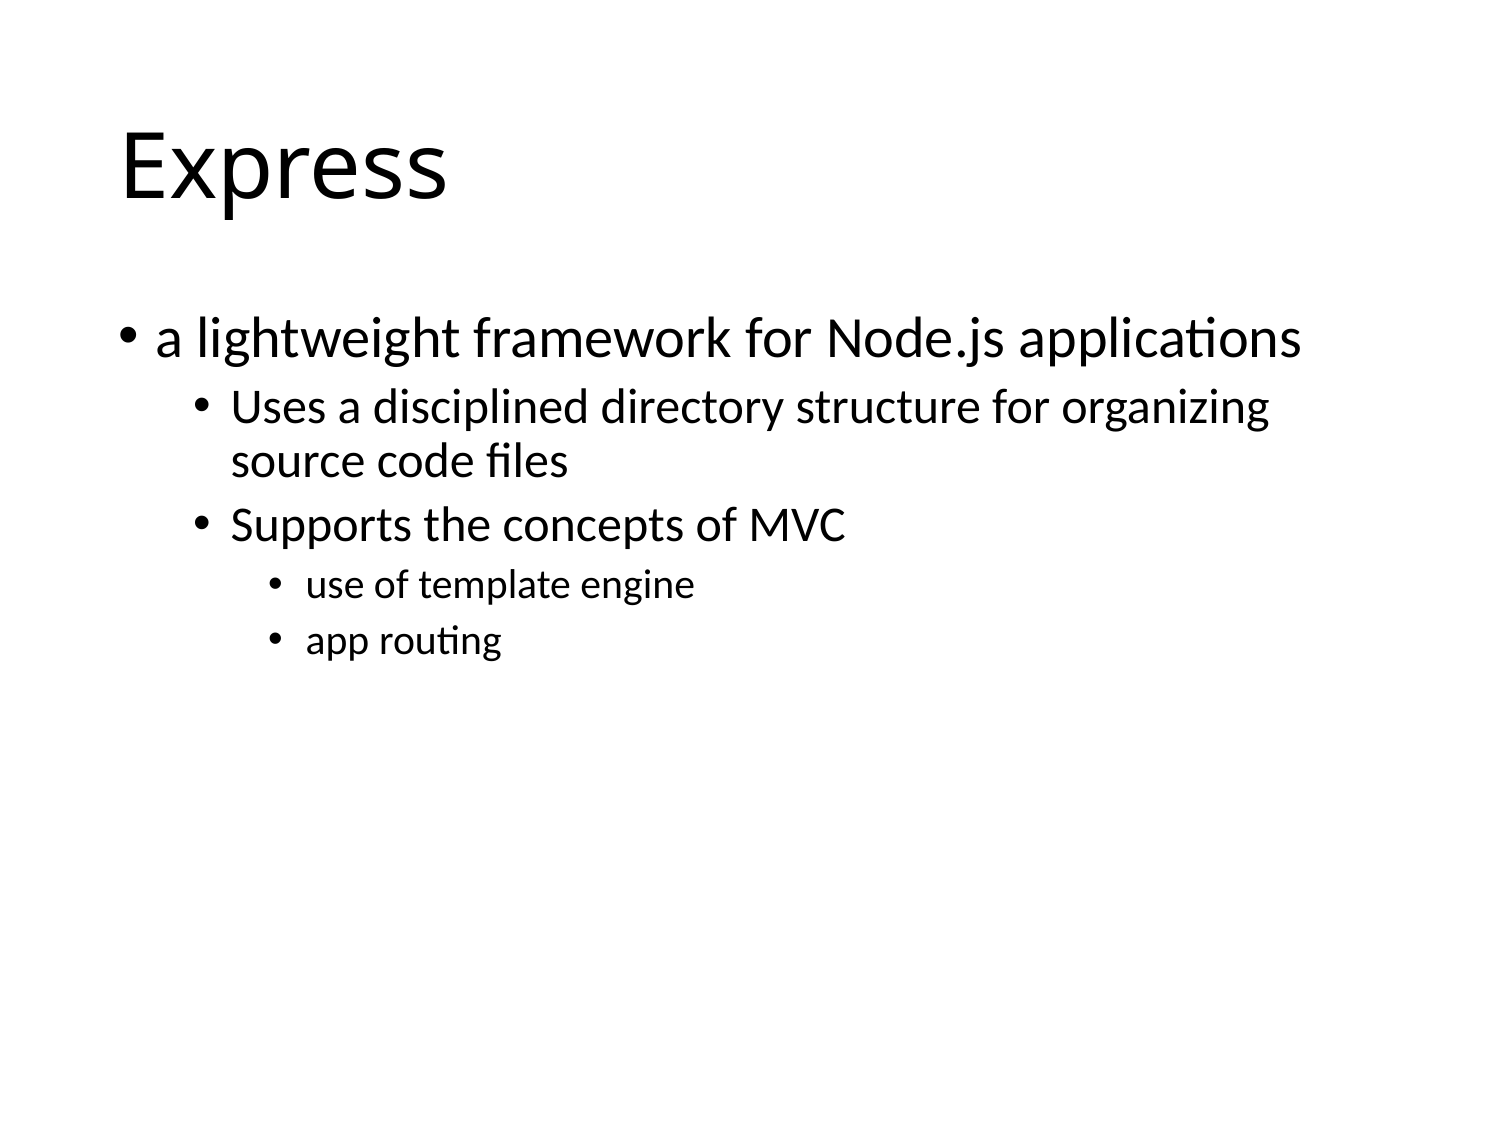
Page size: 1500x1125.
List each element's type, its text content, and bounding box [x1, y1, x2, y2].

title Express [103, 59, 1397, 278]
list a lightweight framework for Node.js applications Uses a disciplined directory structure for organizing source code files Supports the concepts of MVC use of template engine app routing [103, 299, 1397, 1014]
